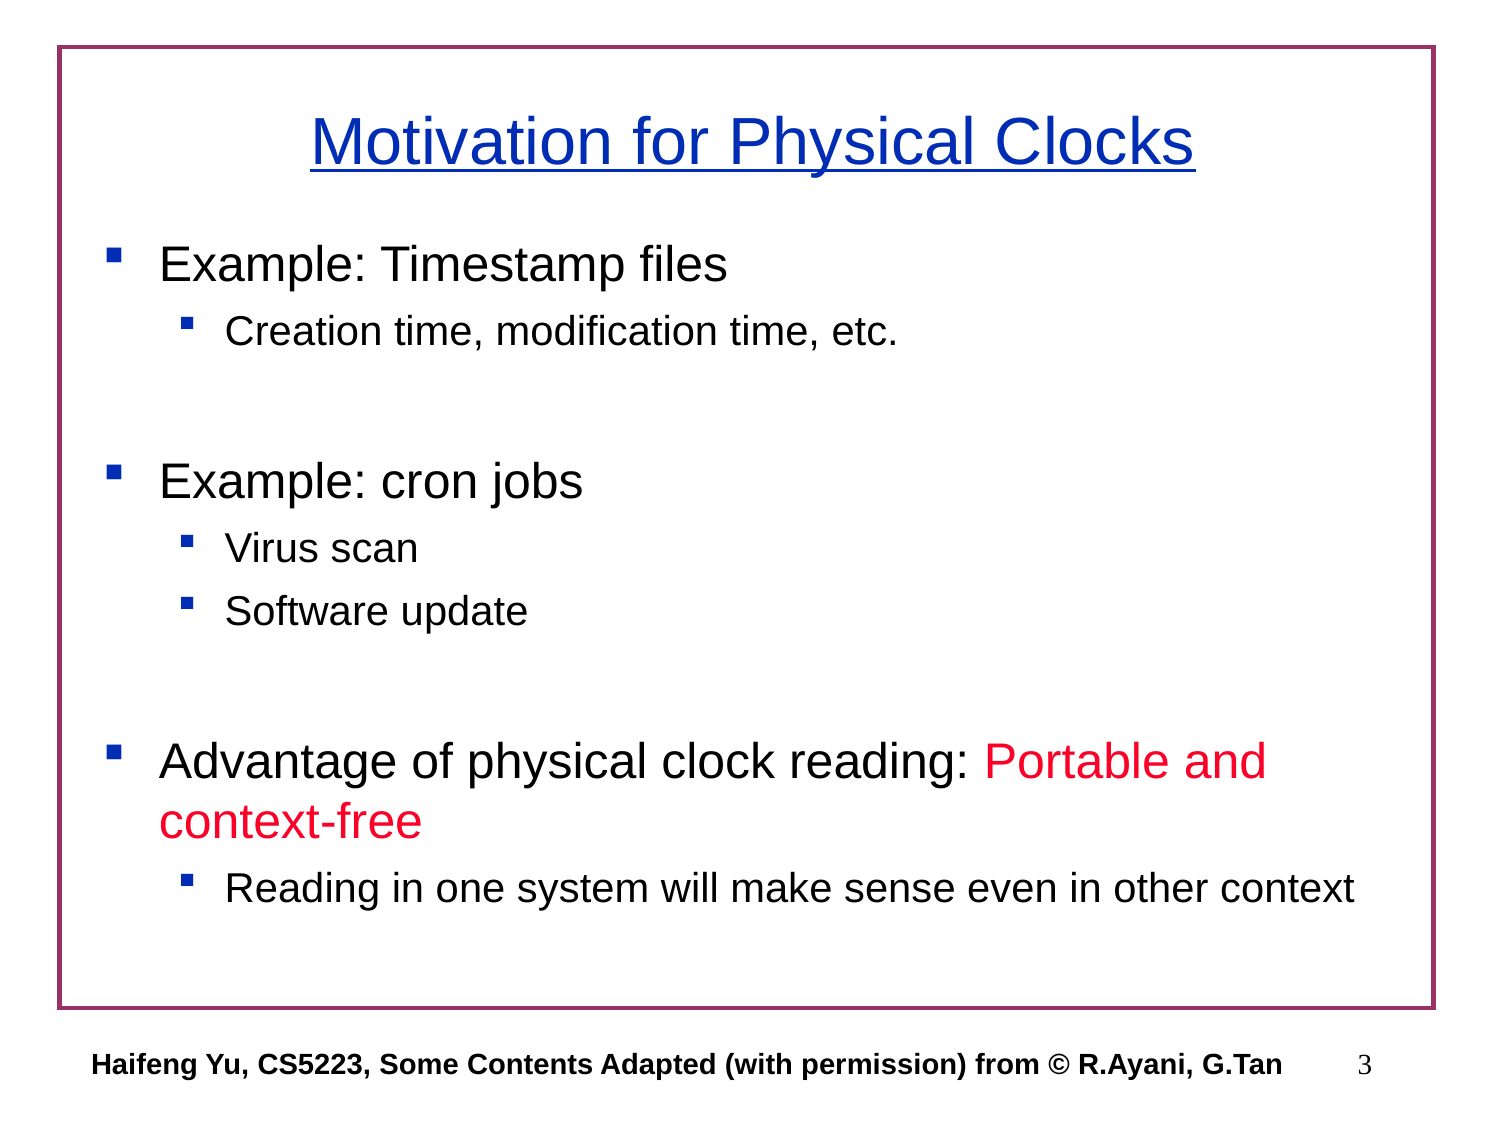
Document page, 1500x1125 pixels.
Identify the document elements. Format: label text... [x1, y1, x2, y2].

title Motivation for Physical Clocks [115, 69, 1392, 207]
slide_number 3 [1326, 1024, 1388, 1101]
list Example: Timestamp files Creation time, modification time, etc. Example: cron jobs Virus scan Software update Advantage of physical clock reading: Portable and context-free Reading in one system will make sense even in other context [87, 223, 1388, 991]
footer Haifeng Yu, CS5223, Some Contents Adapted (with permission) from © R.Ayani, G.Tan [49, 1024, 1326, 1101]
